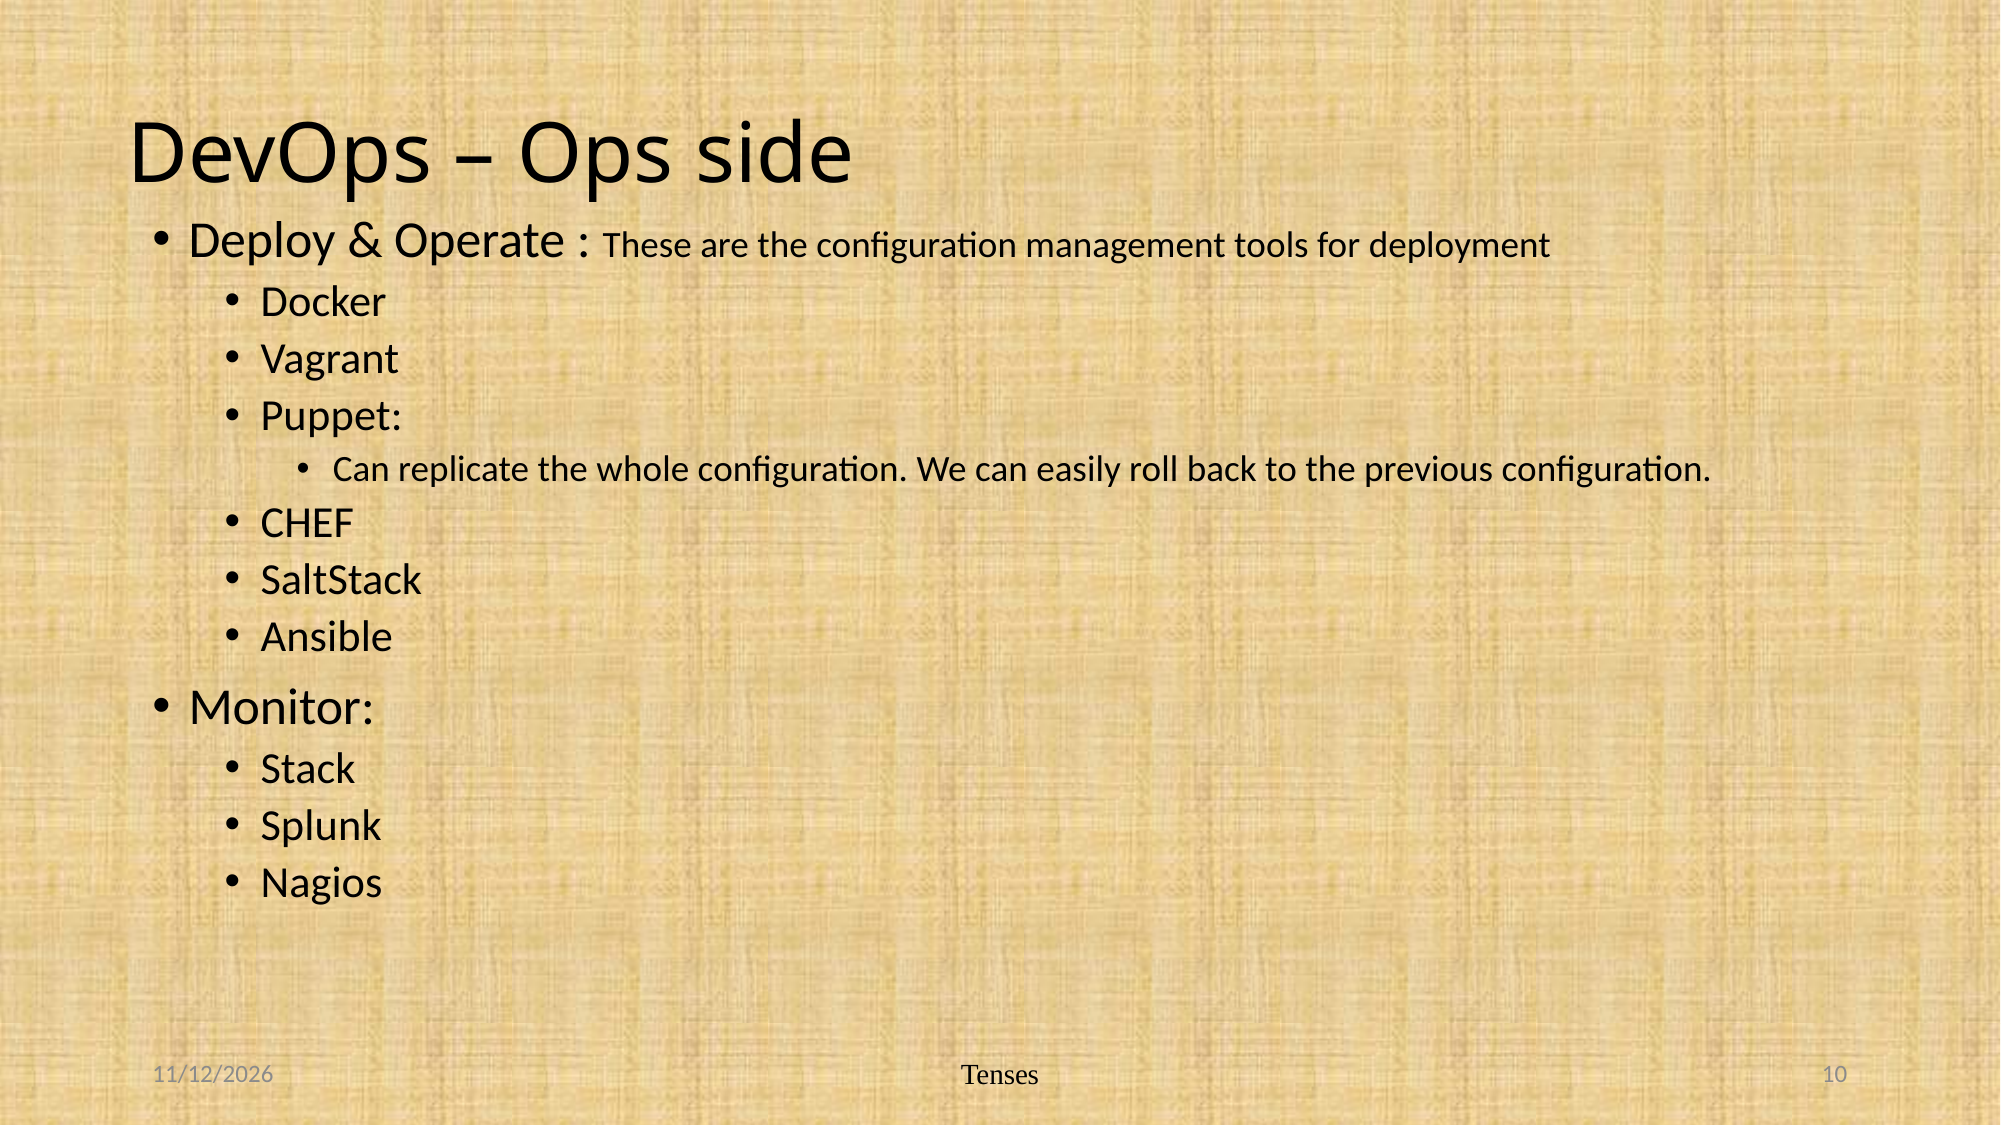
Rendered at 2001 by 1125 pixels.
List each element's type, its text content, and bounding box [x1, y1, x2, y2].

slide_number 10 [1412, 1042, 1863, 1103]
footer Tenses [662, 1042, 1338, 1103]
list Deploy & Operate : These are the configuration management tools for deployment Docker Vagrant Puppet: Can replicate the whole configuration. We can easily roll back to the previous configuration. CHEF SaltStack Ansible Monitor: Stack Splunk Nagios [137, 205, 1863, 920]
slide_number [137, 1042, 588, 1103]
title DevOps – Ops side [112, 46, 1838, 264]
picture [0, 0, 2001, 1125]
